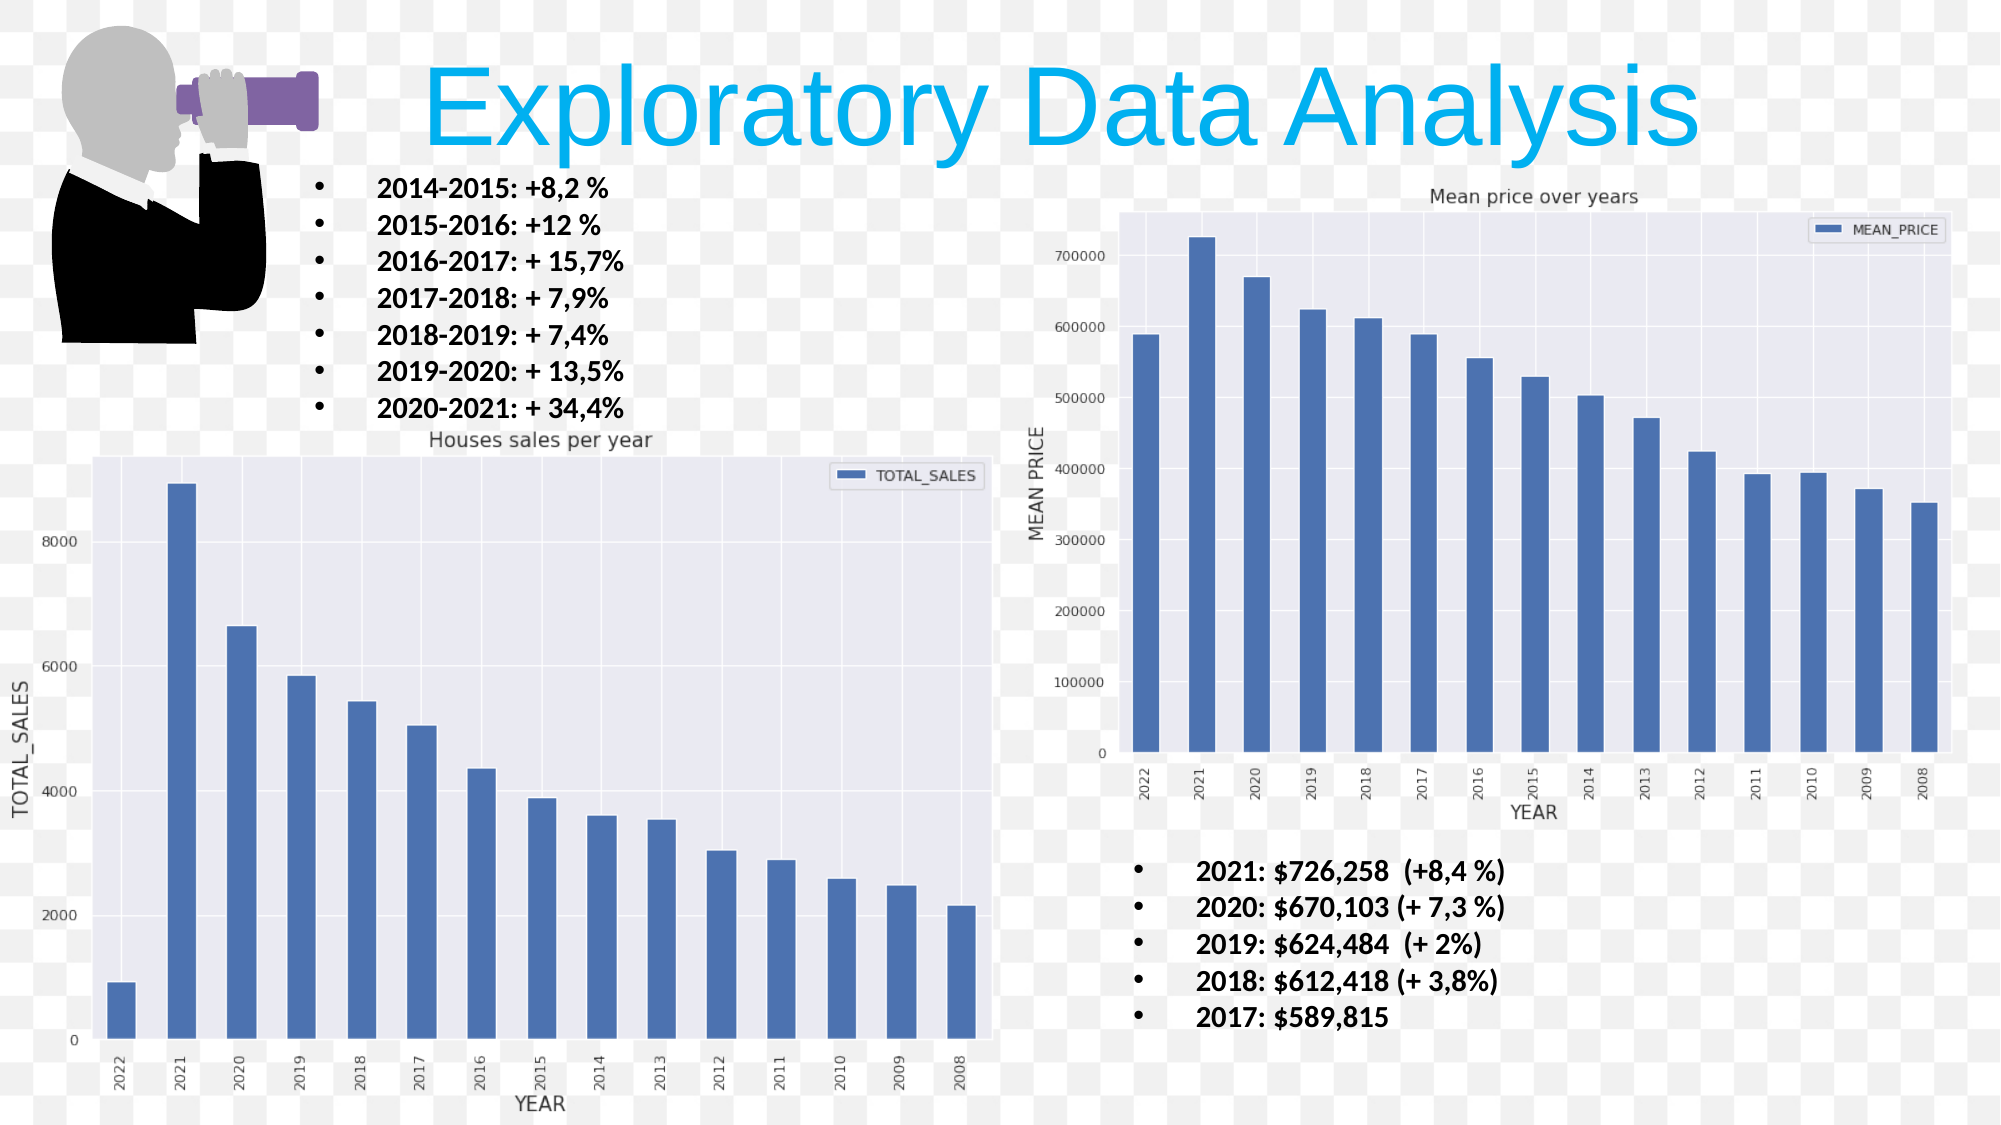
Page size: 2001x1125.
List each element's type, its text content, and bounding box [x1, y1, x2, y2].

text_box 2014-2015: +8,2 % 2015-2016: +12 % 2016-2017: + 15,7% 2017-2018: + 7,9% 2018-2019: + 7,4% 2019-2020: + 13,5% 2020-2021: + 34,4% [299, 160, 1238, 506]
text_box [51, 25, 319, 344]
picture [0, 0, 2001, 1125]
text_box 2021: $726,258 (+8,4 %) 2020: $670,103 (+ 7,3 %) 2019: $624,484 (+ 2%) 2018: $612,418 (+ 3,8%) 2017: $589,815 [1118, 843, 1917, 1078]
list Exploratory Data Analysis [319, 50, 2000, 169]
